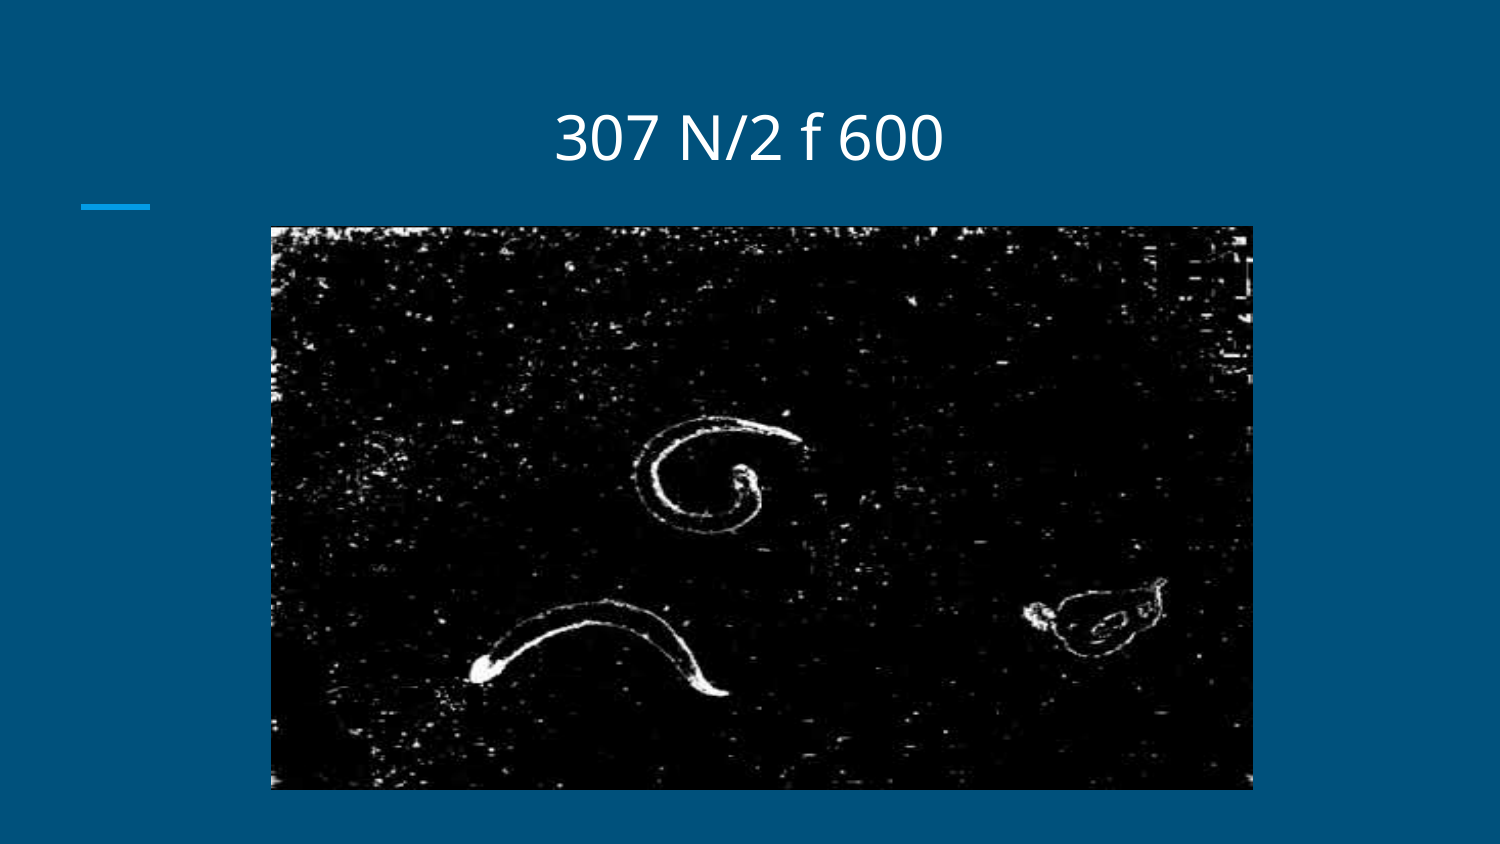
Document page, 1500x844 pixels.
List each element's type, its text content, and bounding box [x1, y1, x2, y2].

picture [272, 227, 1252, 789]
title 307 N/2 f 600 [63, 75, 1437, 188]
